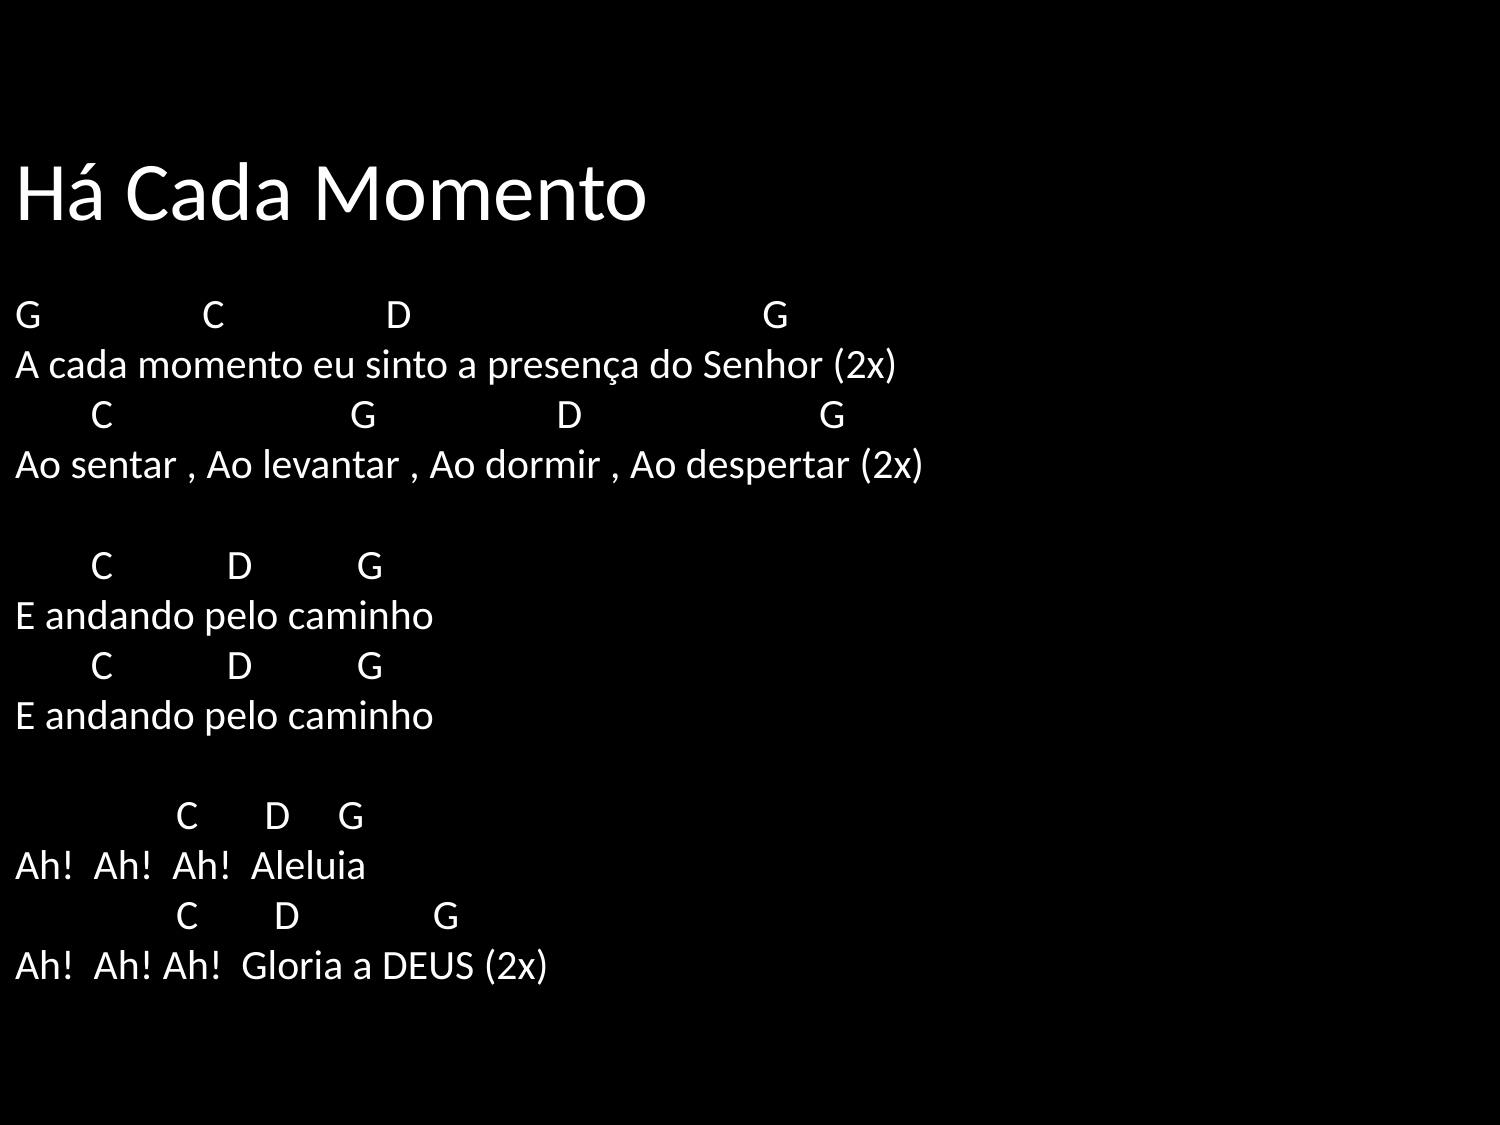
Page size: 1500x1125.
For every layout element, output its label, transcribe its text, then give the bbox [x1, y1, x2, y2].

title Há Cada Momento G C D G A cada momento eu sinto a presença do Senhor (2x) C G D G Ao sentar , Ao levantar , Ao dormir , Ao despertar (2x) C D G E andando pelo caminho C D G E andando pelo caminho C D G Ah! Ah! Ah! Aleluia C D G Ah! Ah! Ah! Gloria a DEUS (2x) [0, 0, 1500, 1125]
